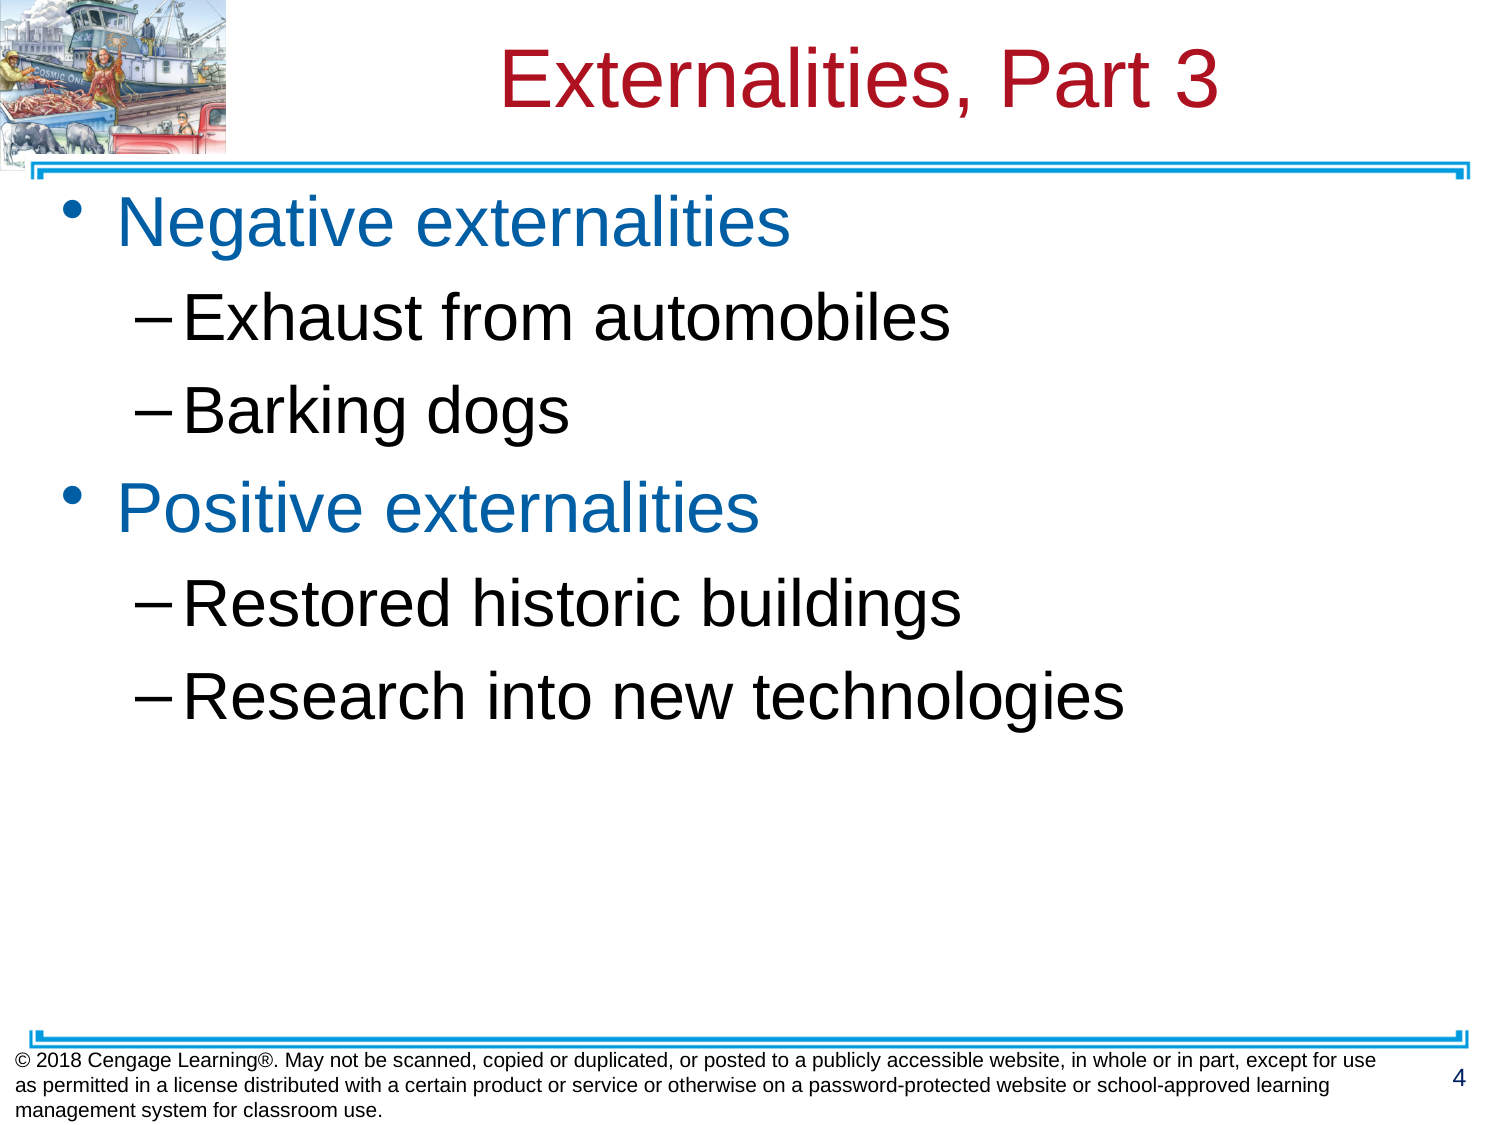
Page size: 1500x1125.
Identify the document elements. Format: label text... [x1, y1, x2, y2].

footer © 2018 Cengage Learning®. May not be scanned, copied or duplicated, or posted to a publicly accessible website, in whole or in part, except for use as permitted in a license distributed with a certain product or service or otherwise on a password-protected website or school-approved learning management system for classroom use. [0, 1043, 1412, 1125]
picture [0, 0, 1475, 186]
list Negative externalities Exhaust from automobiles Barking dogs Positive externalities Restored historic buildings Research into new technologies [45, 168, 1455, 800]
picture [25, 1024, 1475, 1057]
slide_number 4 [1436, 1052, 1477, 1117]
title Externalities, Part 3 [219, 16, 1500, 158]
